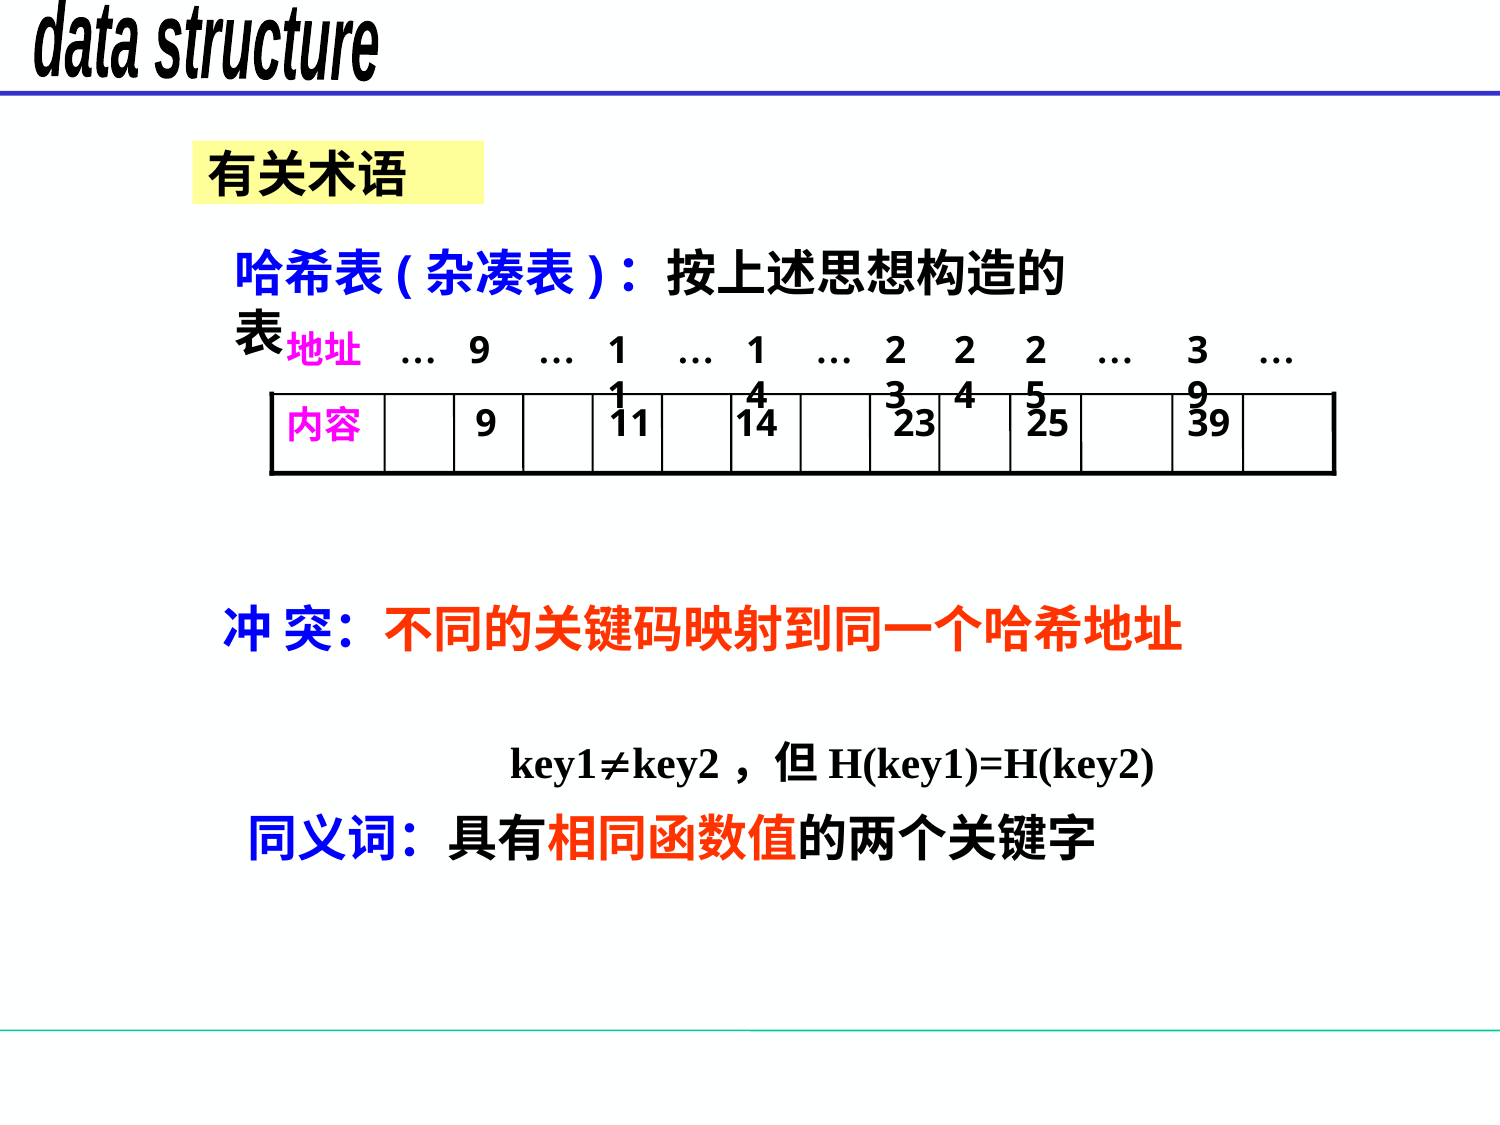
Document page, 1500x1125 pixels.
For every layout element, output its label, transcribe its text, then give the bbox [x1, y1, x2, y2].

text_box 有关术语 [192, 140, 485, 205]
text_box 同义词：具有相同函数值的两个关键字 [233, 798, 1225, 874]
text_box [271, 318, 1335, 479]
text_box key1key2，但H(key1)=H(key2) [270, 666, 1170, 795]
text_box 冲 突：不同的关键码映射到同一个哈希地址 [207, 589, 1226, 665]
text_box 哈希表(杂凑表)：按上述思想构造的表 [219, 234, 1126, 370]
